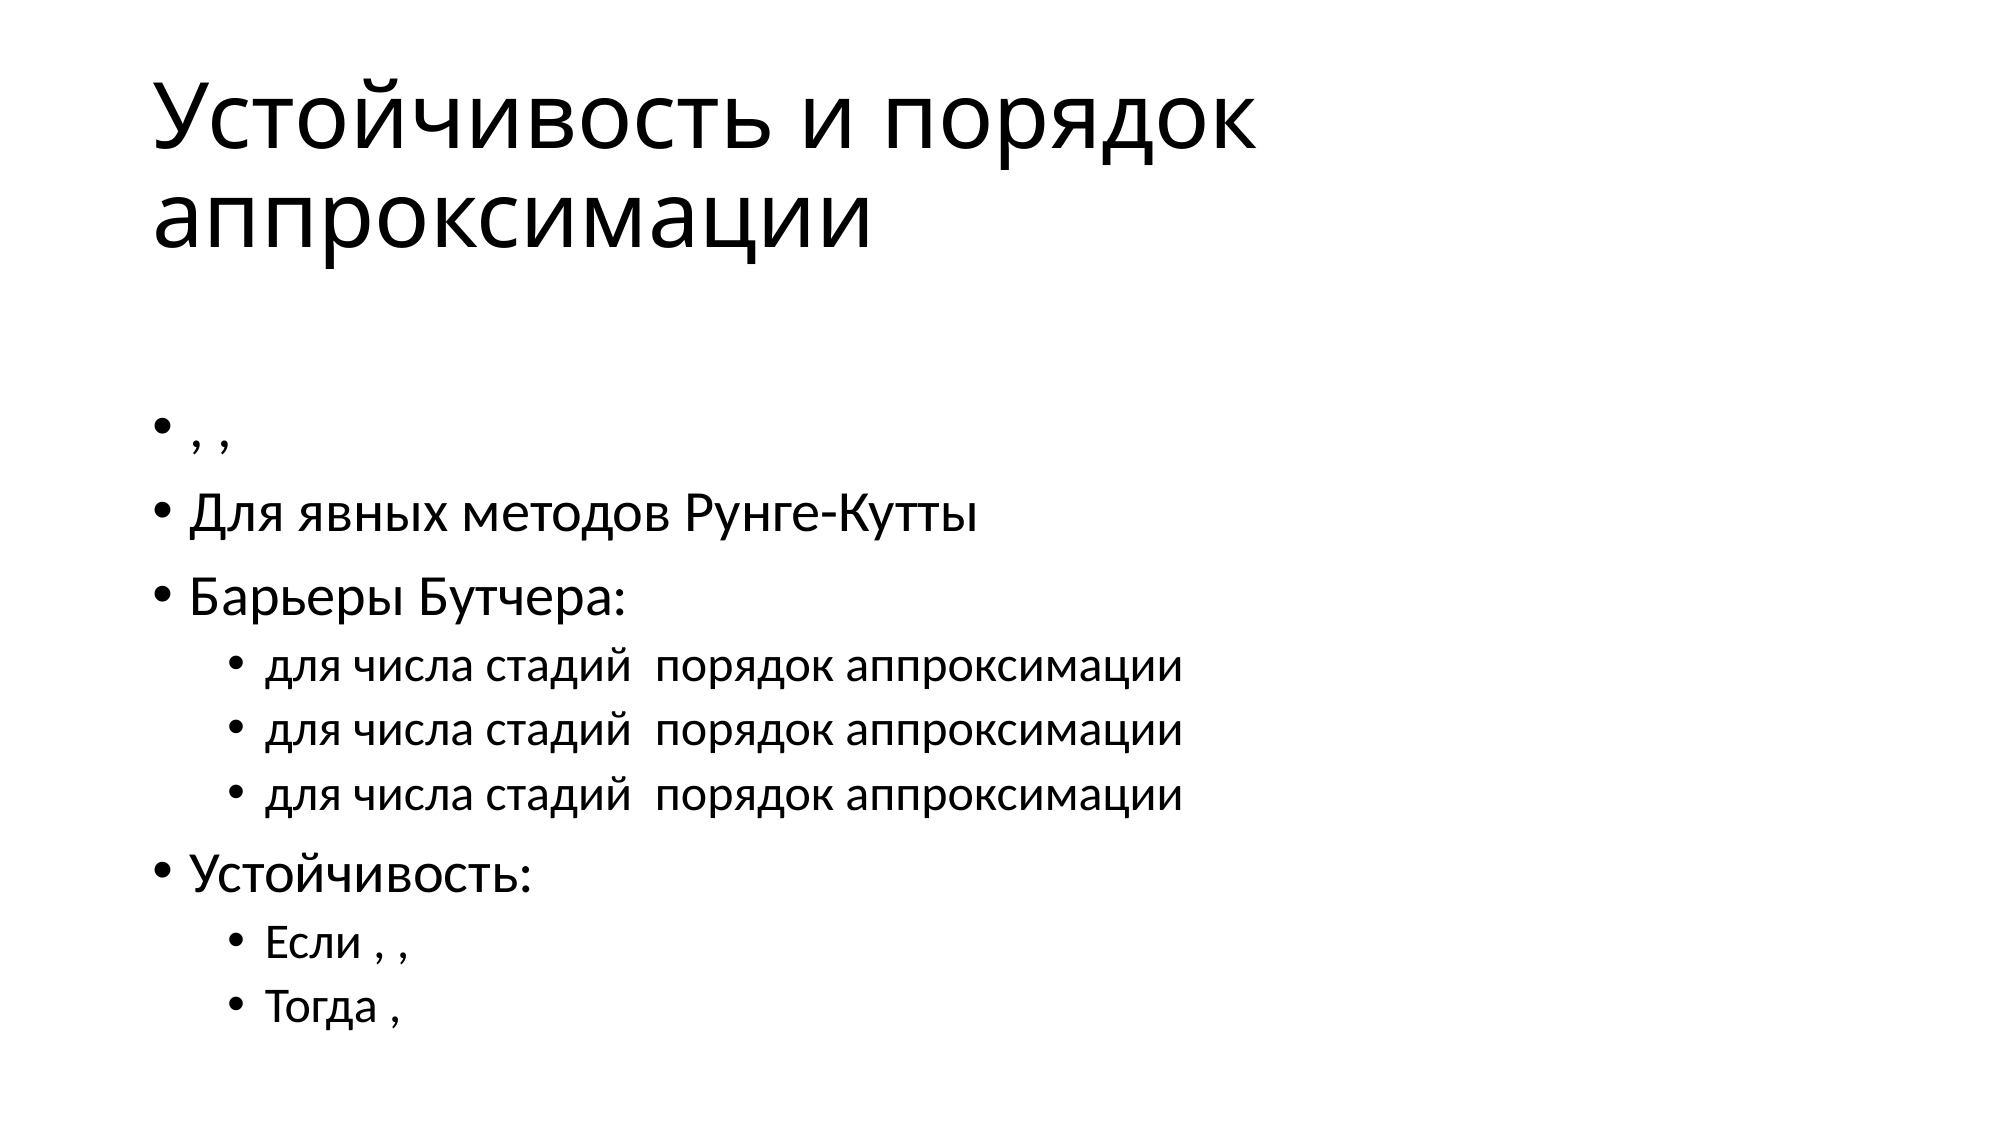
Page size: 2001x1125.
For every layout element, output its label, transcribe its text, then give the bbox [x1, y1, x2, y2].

title Устойчивость и порядок аппроксимации [137, 59, 1863, 278]
